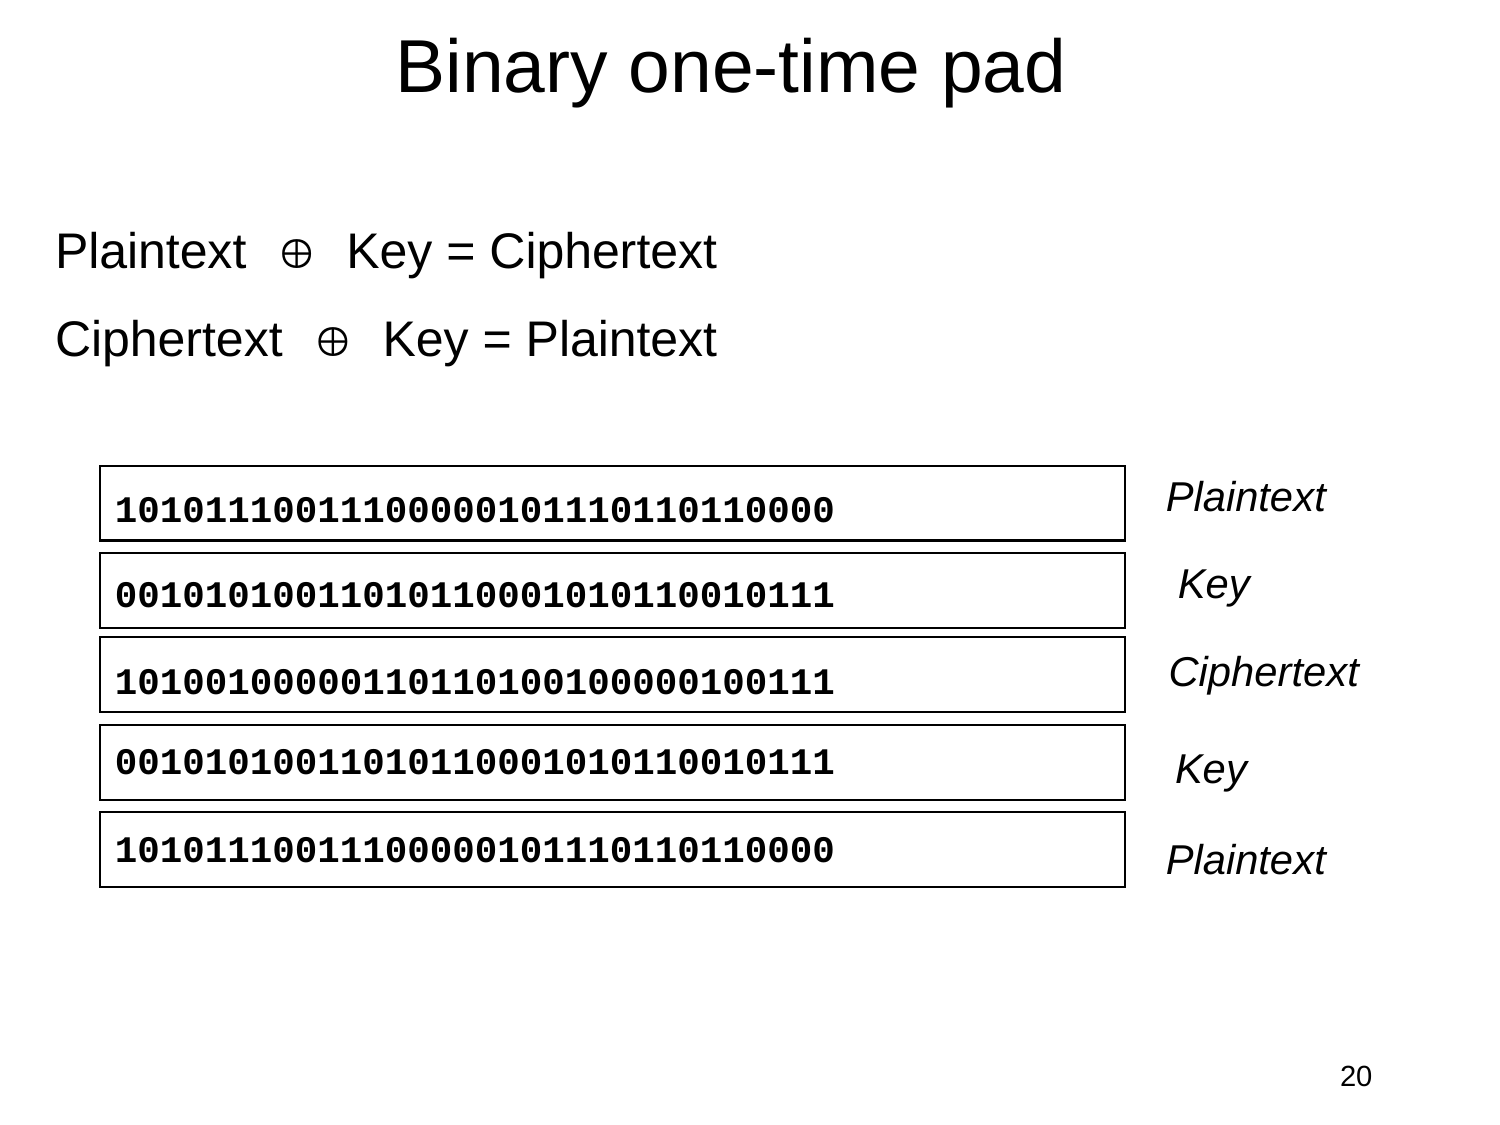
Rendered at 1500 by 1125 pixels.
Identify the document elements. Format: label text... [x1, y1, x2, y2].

text_box [99, 637, 1125, 713]
text_box 00101010011010110001010110010111 [99, 562, 1113, 623]
title Binary one-time pad [62, 0, 1401, 126]
text_box [99, 553, 1125, 628]
text_box [99, 724, 1125, 800]
text_box 10101110011100000101110110110000 [99, 817, 1113, 878]
text_box 10101110011100000101110110110000 [99, 478, 1113, 538]
text_box 00101010011010110001010110010111 [99, 729, 1113, 790]
text_box [99, 465, 1125, 541]
text_box 10100100000110110100100000100111 [99, 649, 1100, 710]
text_box Plaintext [1150, 462, 1341, 528]
text_box Plaintext  Key = Ciphertext [40, 211, 733, 286]
text_box Ciphertext  Key = Plaintext [40, 299, 733, 374]
text_box Ciphertext [1153, 637, 1374, 703]
text_box [99, 812, 1125, 888]
text_box Key [1163, 549, 1265, 615]
slide_number 20 [1249, 1049, 1388, 1125]
text_box Key [1160, 734, 1262, 800]
text_box Plaintext [1150, 825, 1341, 890]
